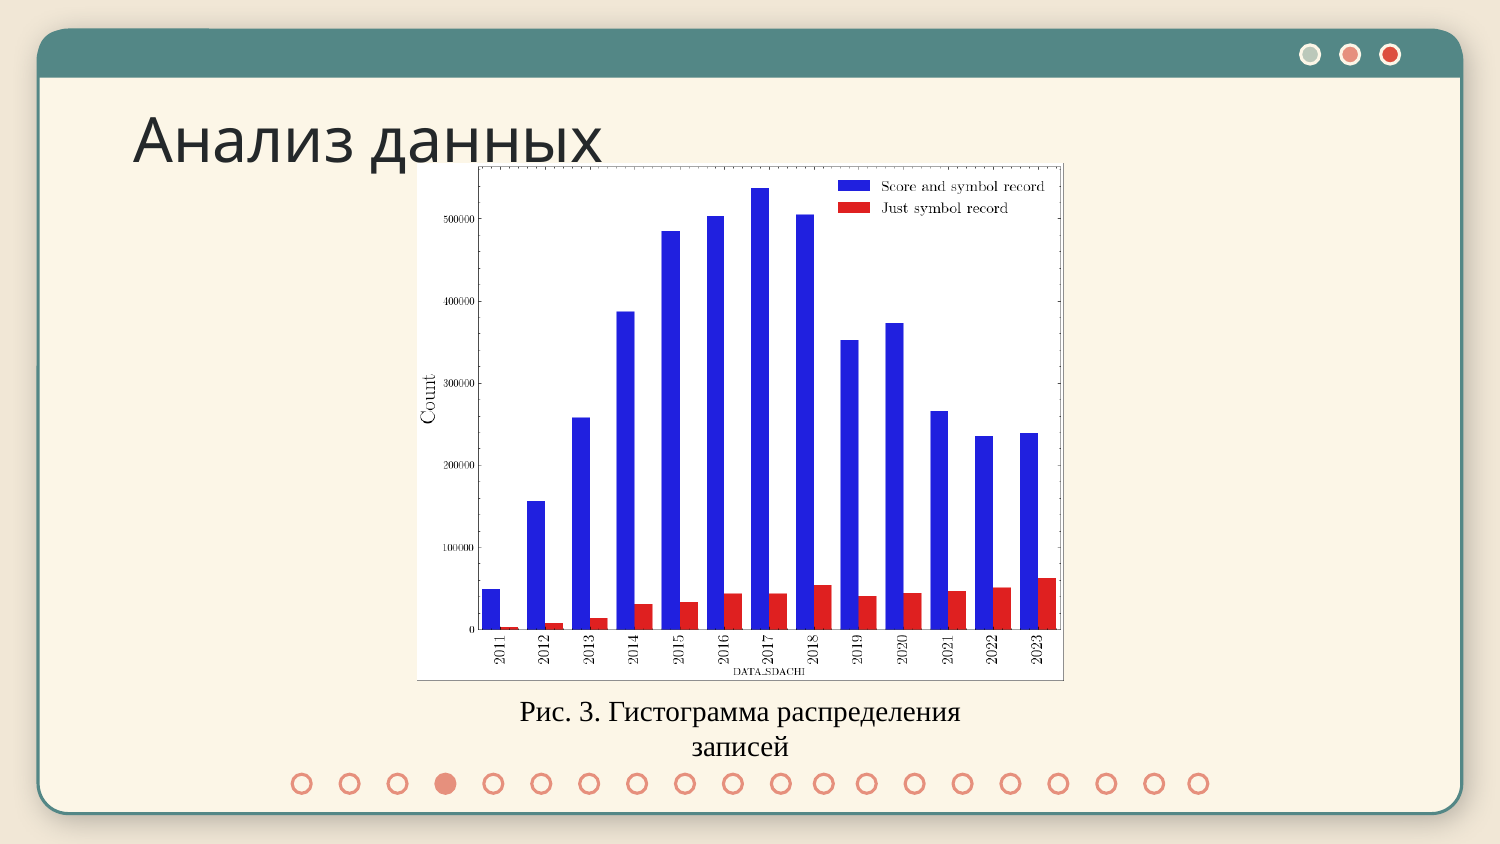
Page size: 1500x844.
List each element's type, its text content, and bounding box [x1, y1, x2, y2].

text_box Рис. 3. Гистограмма распределения записей [454, 688, 1027, 770]
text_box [291, 773, 1209, 794]
picture [417, 162, 1064, 681]
title Анализ данных [118, 85, 1382, 180]
